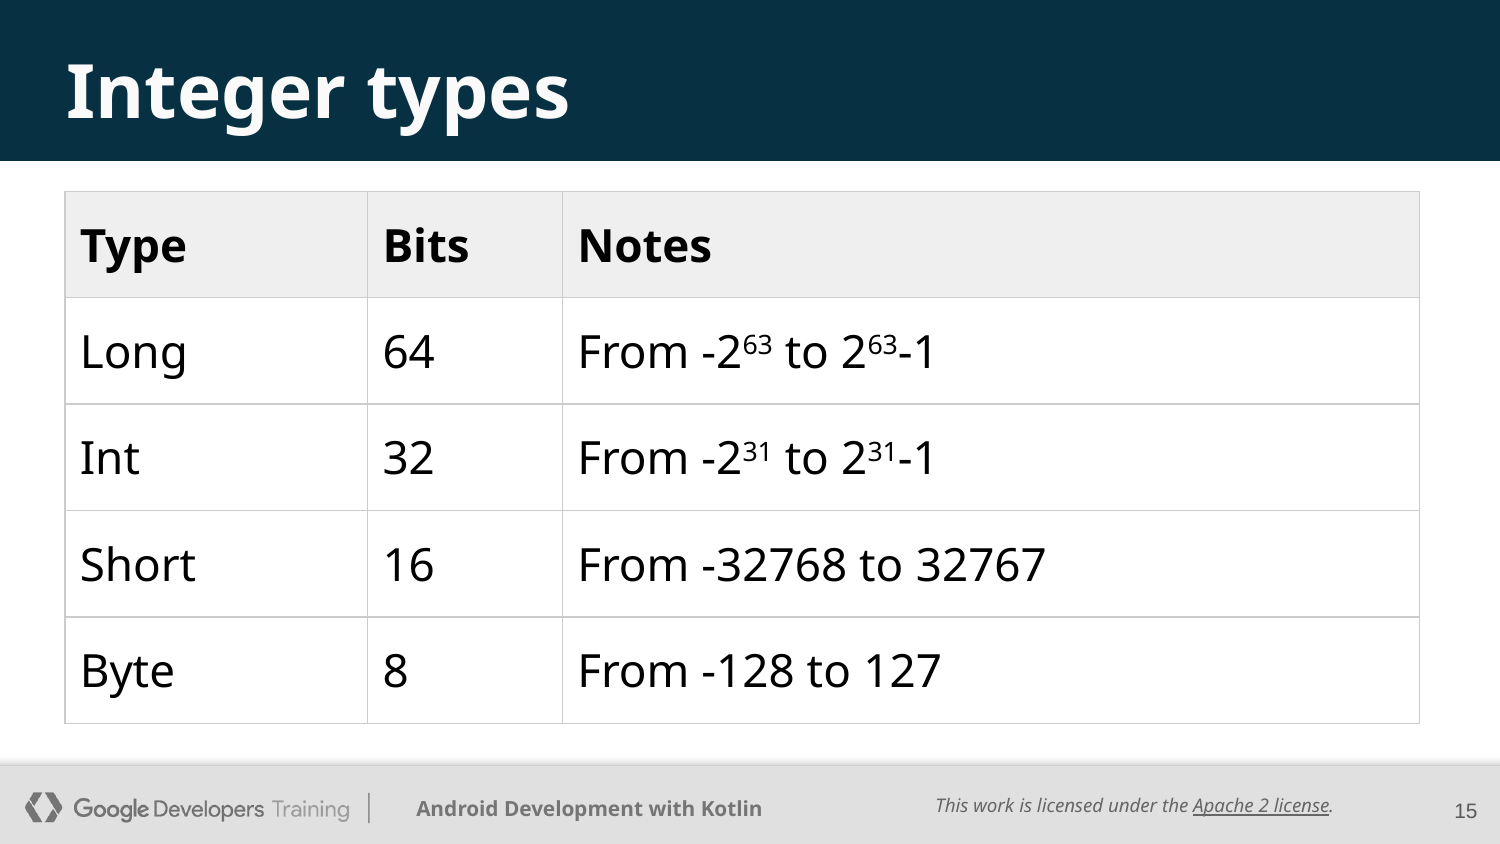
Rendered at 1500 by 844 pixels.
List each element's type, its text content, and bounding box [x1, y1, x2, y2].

table_cell From -128 to 127 [563, 618, 1419, 723]
table_cell From -263 to 263-1 [563, 298, 1419, 403]
table_cell 8 [368, 618, 562, 723]
table_cell From -32768 to 32767 [563, 511, 1419, 616]
table_cell 64 [368, 298, 562, 403]
table_header Notes [563, 192, 1419, 297]
table_cell Short [66, 511, 367, 616]
title Integer types [51, 28, 1449, 122]
table_header Type [66, 192, 367, 297]
table_header Bits [368, 192, 562, 297]
picture [0, 161, 1500, 844]
table_cell From -231 to 231-1 [563, 405, 1419, 510]
table_cell Long [66, 298, 367, 403]
table_cell Int [66, 405, 367, 510]
table_cell Byte [66, 618, 367, 723]
slide_number 15 [1402, 777, 1493, 842]
table_cell 32 [368, 405, 562, 510]
table_cell 16 [368, 511, 562, 616]
